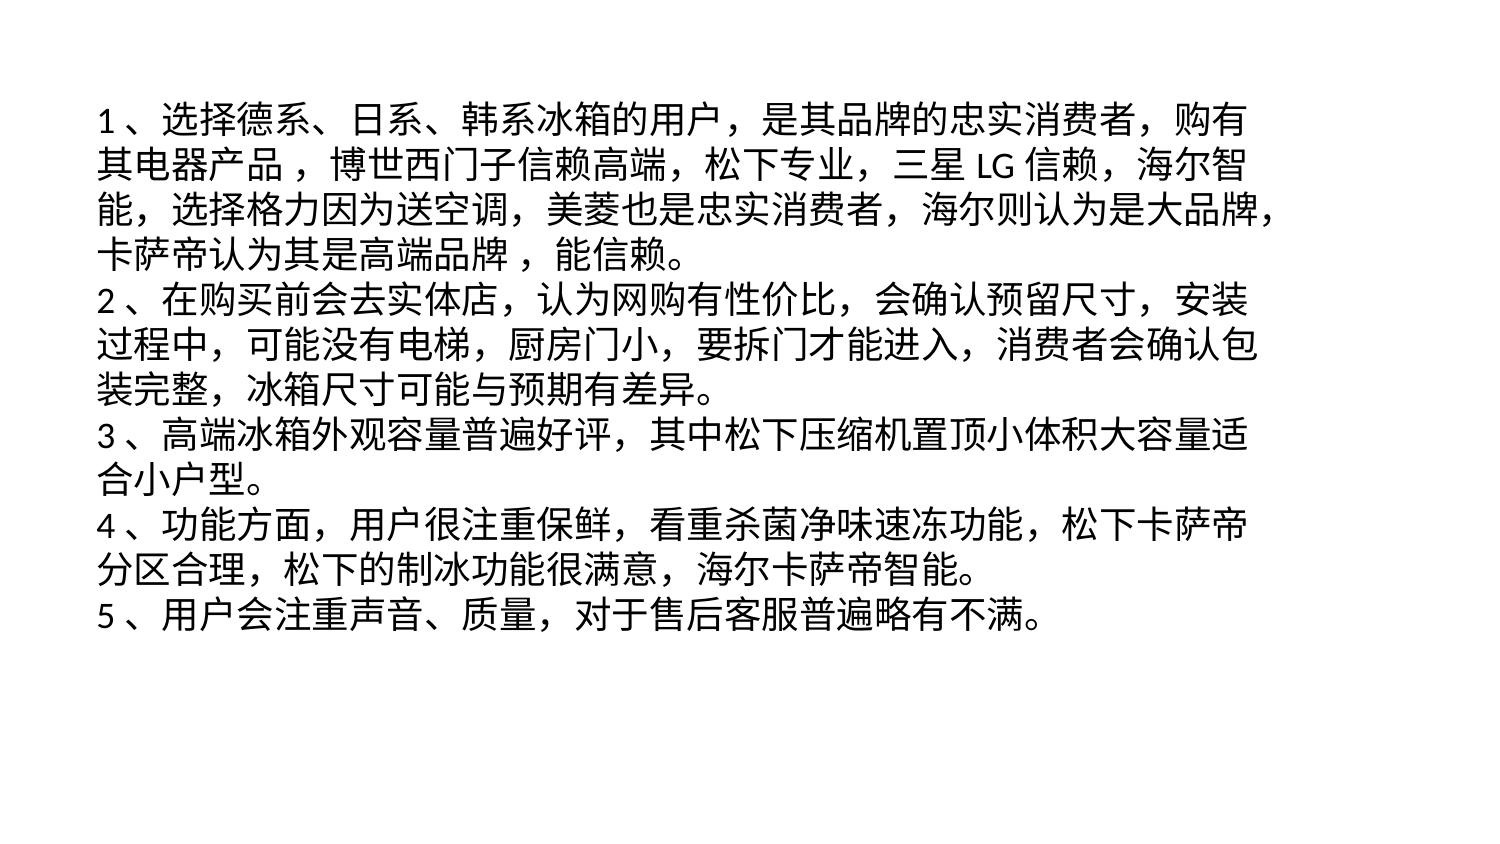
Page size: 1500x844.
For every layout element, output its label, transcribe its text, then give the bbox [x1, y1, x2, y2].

text_box 1、选择德系、日系、韩系冰箱的用户，是其品牌的忠实消费者，购有其电器产品 ，博世西门子信赖高端，松下专业，三星LG信赖，海尔智能，选择格力因为送空调，美菱也是忠实消费者，海尔则认为是大品牌，卡萨帝认为其是高端品牌 ，能信赖。 2、在购买前会去实体店，认为网购有性价比，会确认预留尺寸，安装过程中，可能没有电梯，厨房门小，要拆门才能进入，消费者会确认包装完整，冰箱尺寸可能与预期有差异。 3、高端冰箱外观容量普遍好评，其中松下压缩机置顶小体积大容量适合小户型。 4、功能方面，用户很注重保鲜，看重杀菌净味速冻功能，松下卡萨帝分区合理，松下的制冰功能很满意，海尔卡萨帝智能。 5、用户会注重声音、质量，对于售后客服普遍略有不满。 [81, 88, 1277, 733]
